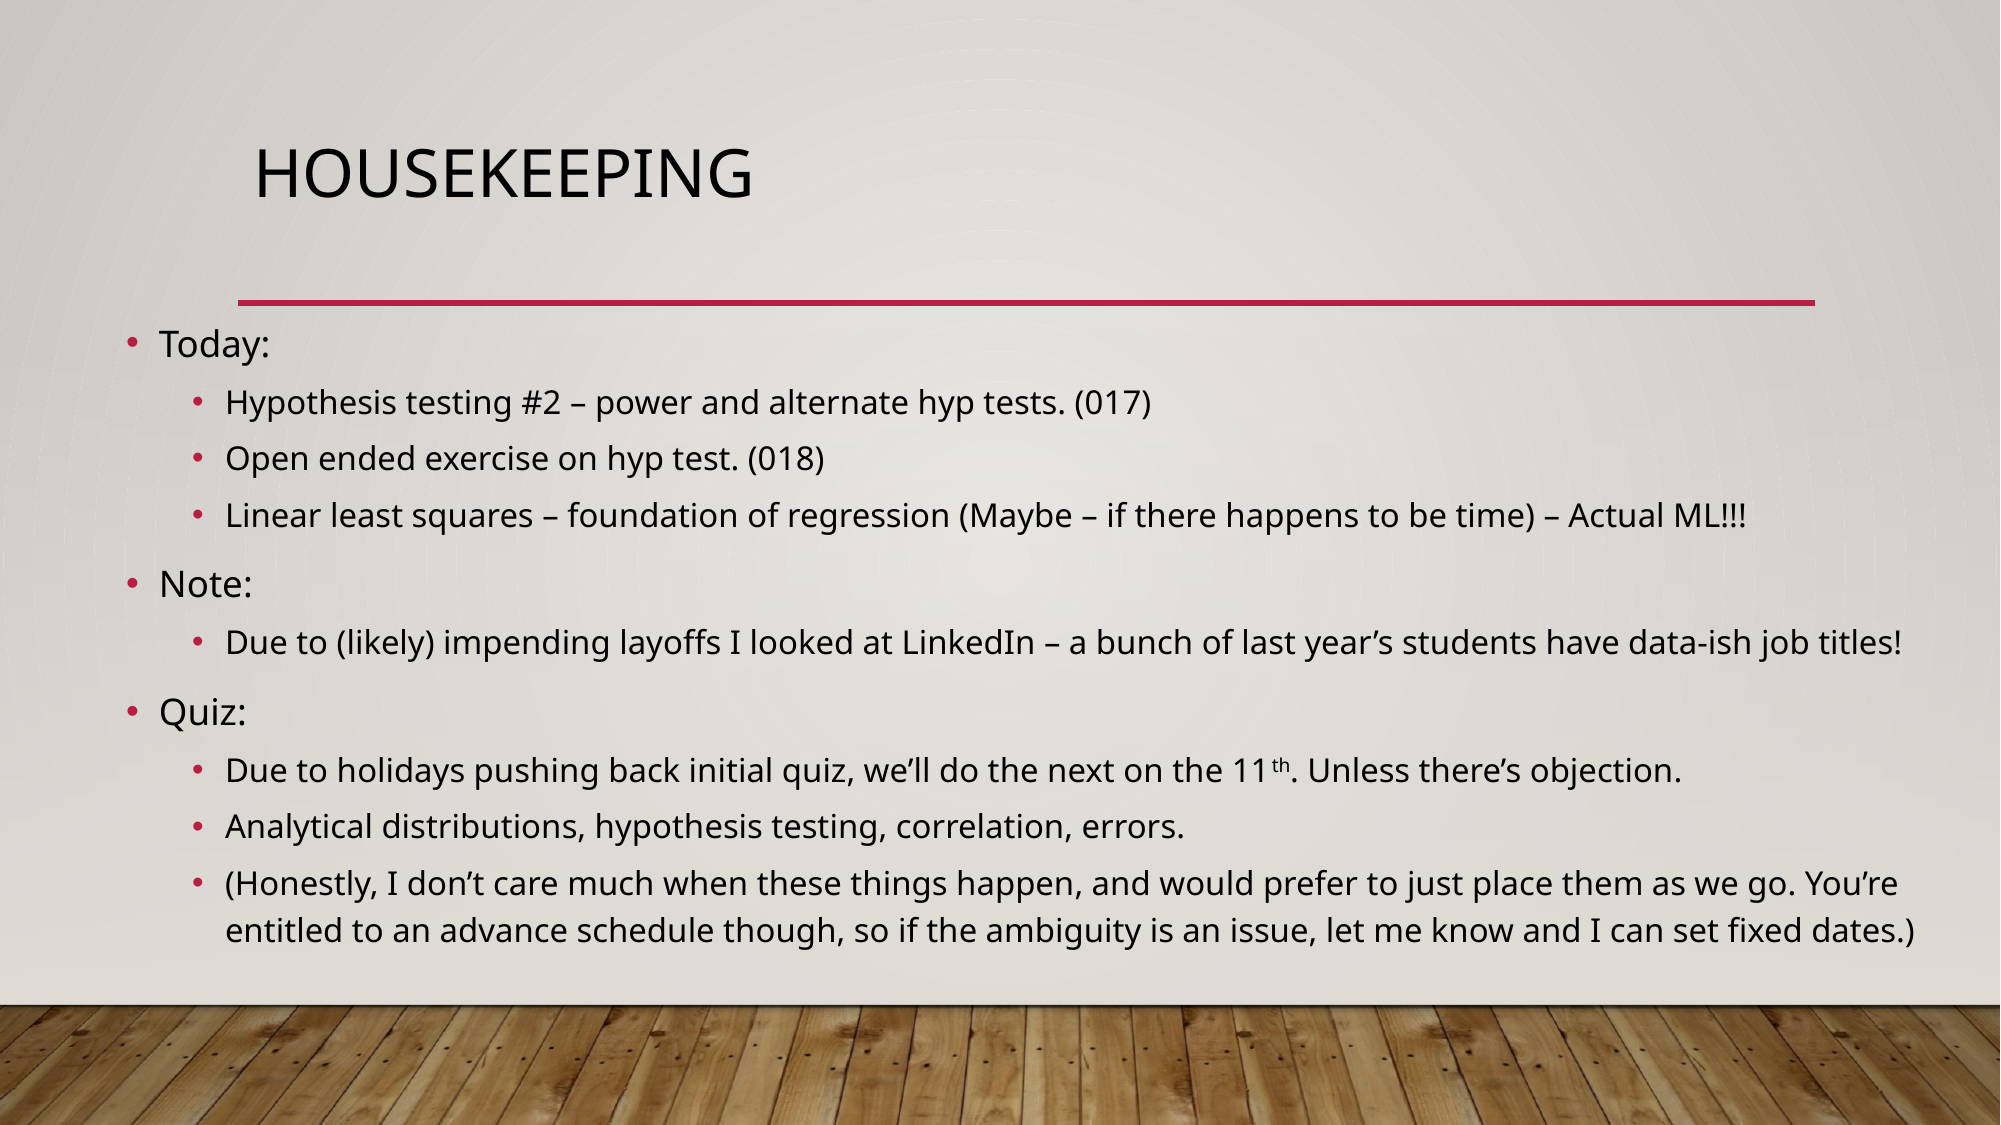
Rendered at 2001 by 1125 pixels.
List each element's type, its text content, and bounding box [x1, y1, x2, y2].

picture [0, 1005, 2000, 1125]
list Today: Hypothesis testing #2 – power and alternate hyp tests. (017) Open ended exercise on hyp test. (018) Linear least squares – foundation of regression (Maybe – if there happens to be time) – Actual ML!!! Note: Due to (likely) impending layoffs I looked at LinkedIn – a bunch of last year’s students have data-ish job titles! Quiz: Due to holidays pushing back initial quiz, we’ll do the next on the 11th. Unless there’s objection. Analytical distributions, hypothesis testing, correlation, errors. (Honestly, I don’t care much when these things happen, and would prefer to just place them as we go. You’re entitled to an advance schedule though, so if the ambiguity is an issue, let me know and I can set fixed dates.) [111, 304, 1938, 1009]
title housekeeping [238, 131, 1814, 304]
